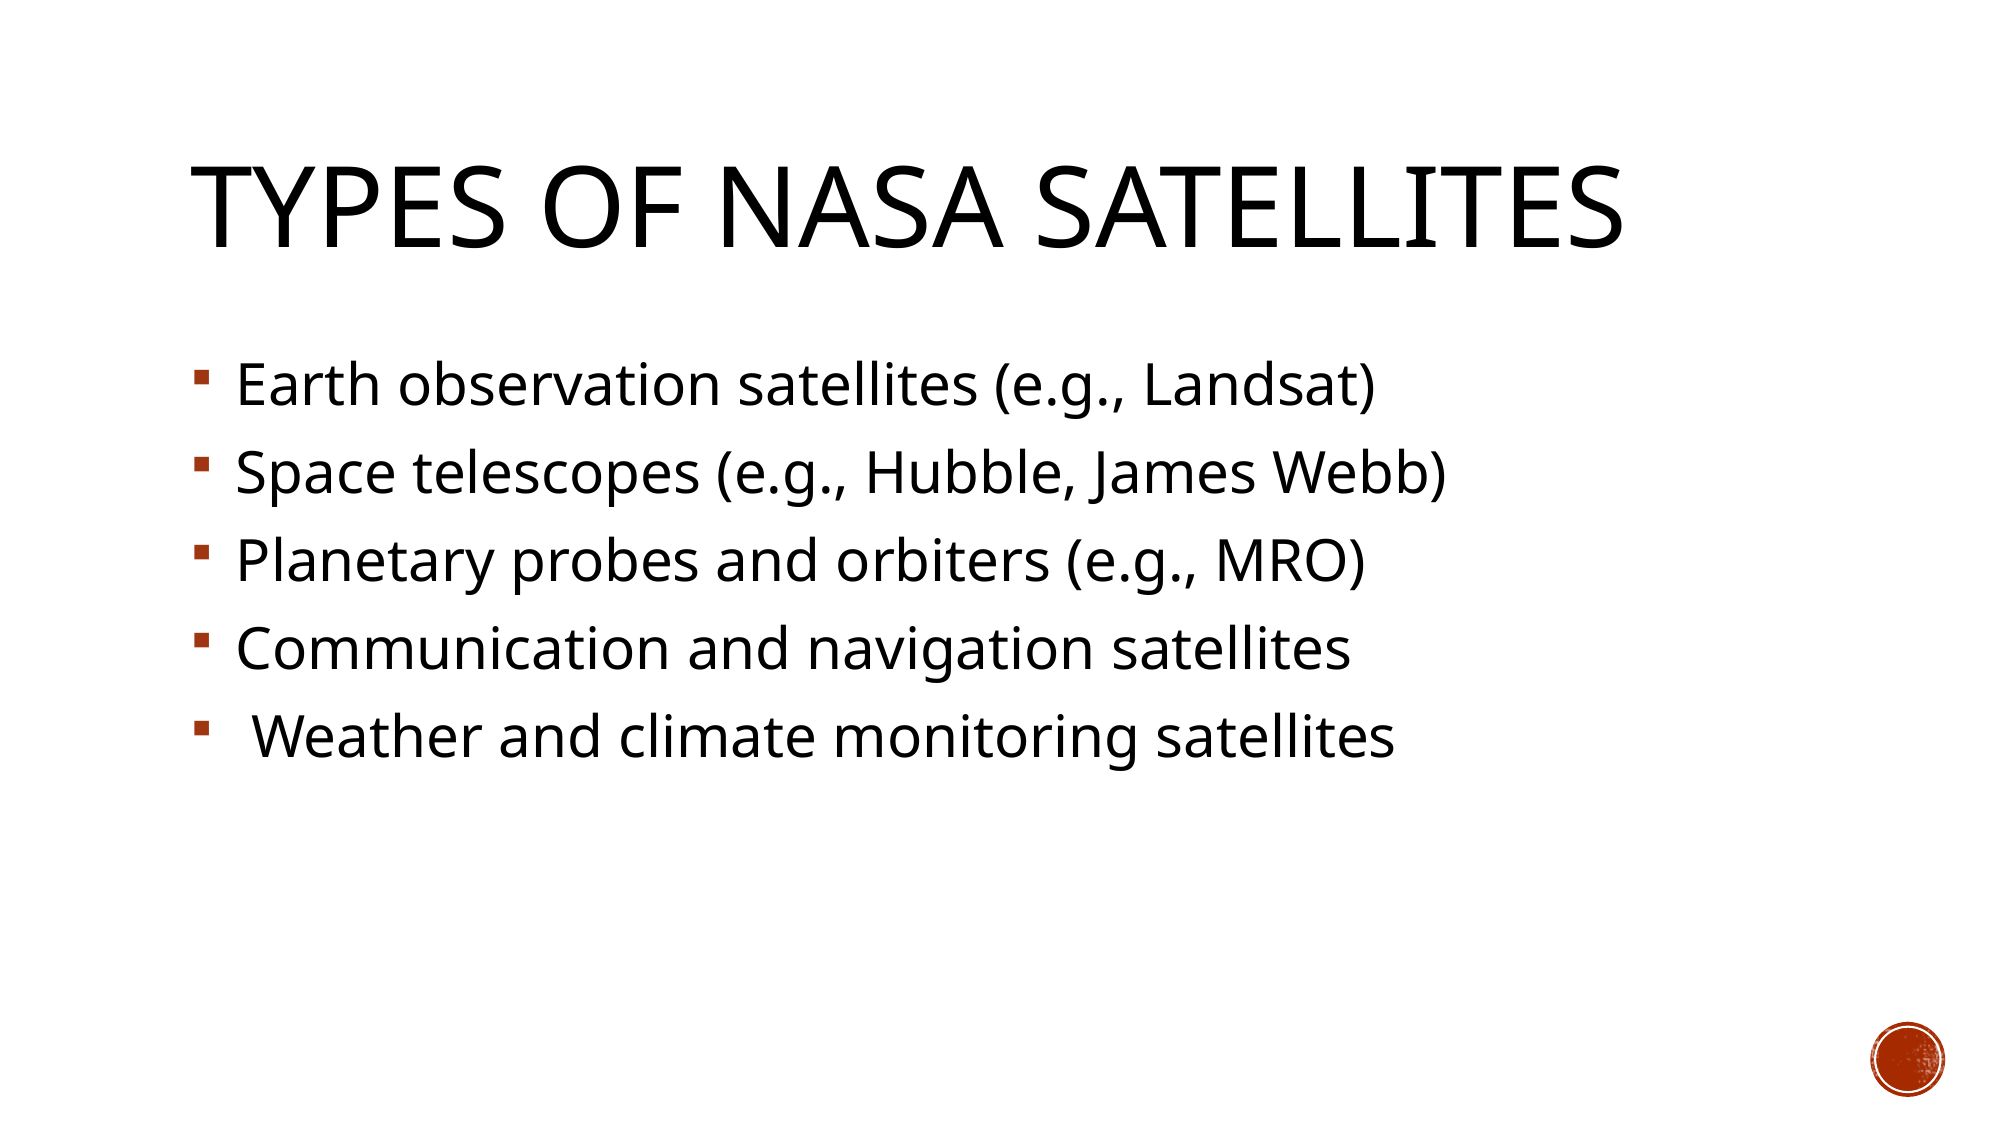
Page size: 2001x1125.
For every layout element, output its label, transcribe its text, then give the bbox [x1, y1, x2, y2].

title Types of NASA Satellites [175, 79, 1826, 344]
list Earth observation satellites (e.g., Landsat) Space telescopes (e.g., Hubble, James Webb) Planetary probes and orbiters (e.g., MRO) Communication and navigation satellites Weather and climate monitoring satellites [175, 348, 1826, 1013]
